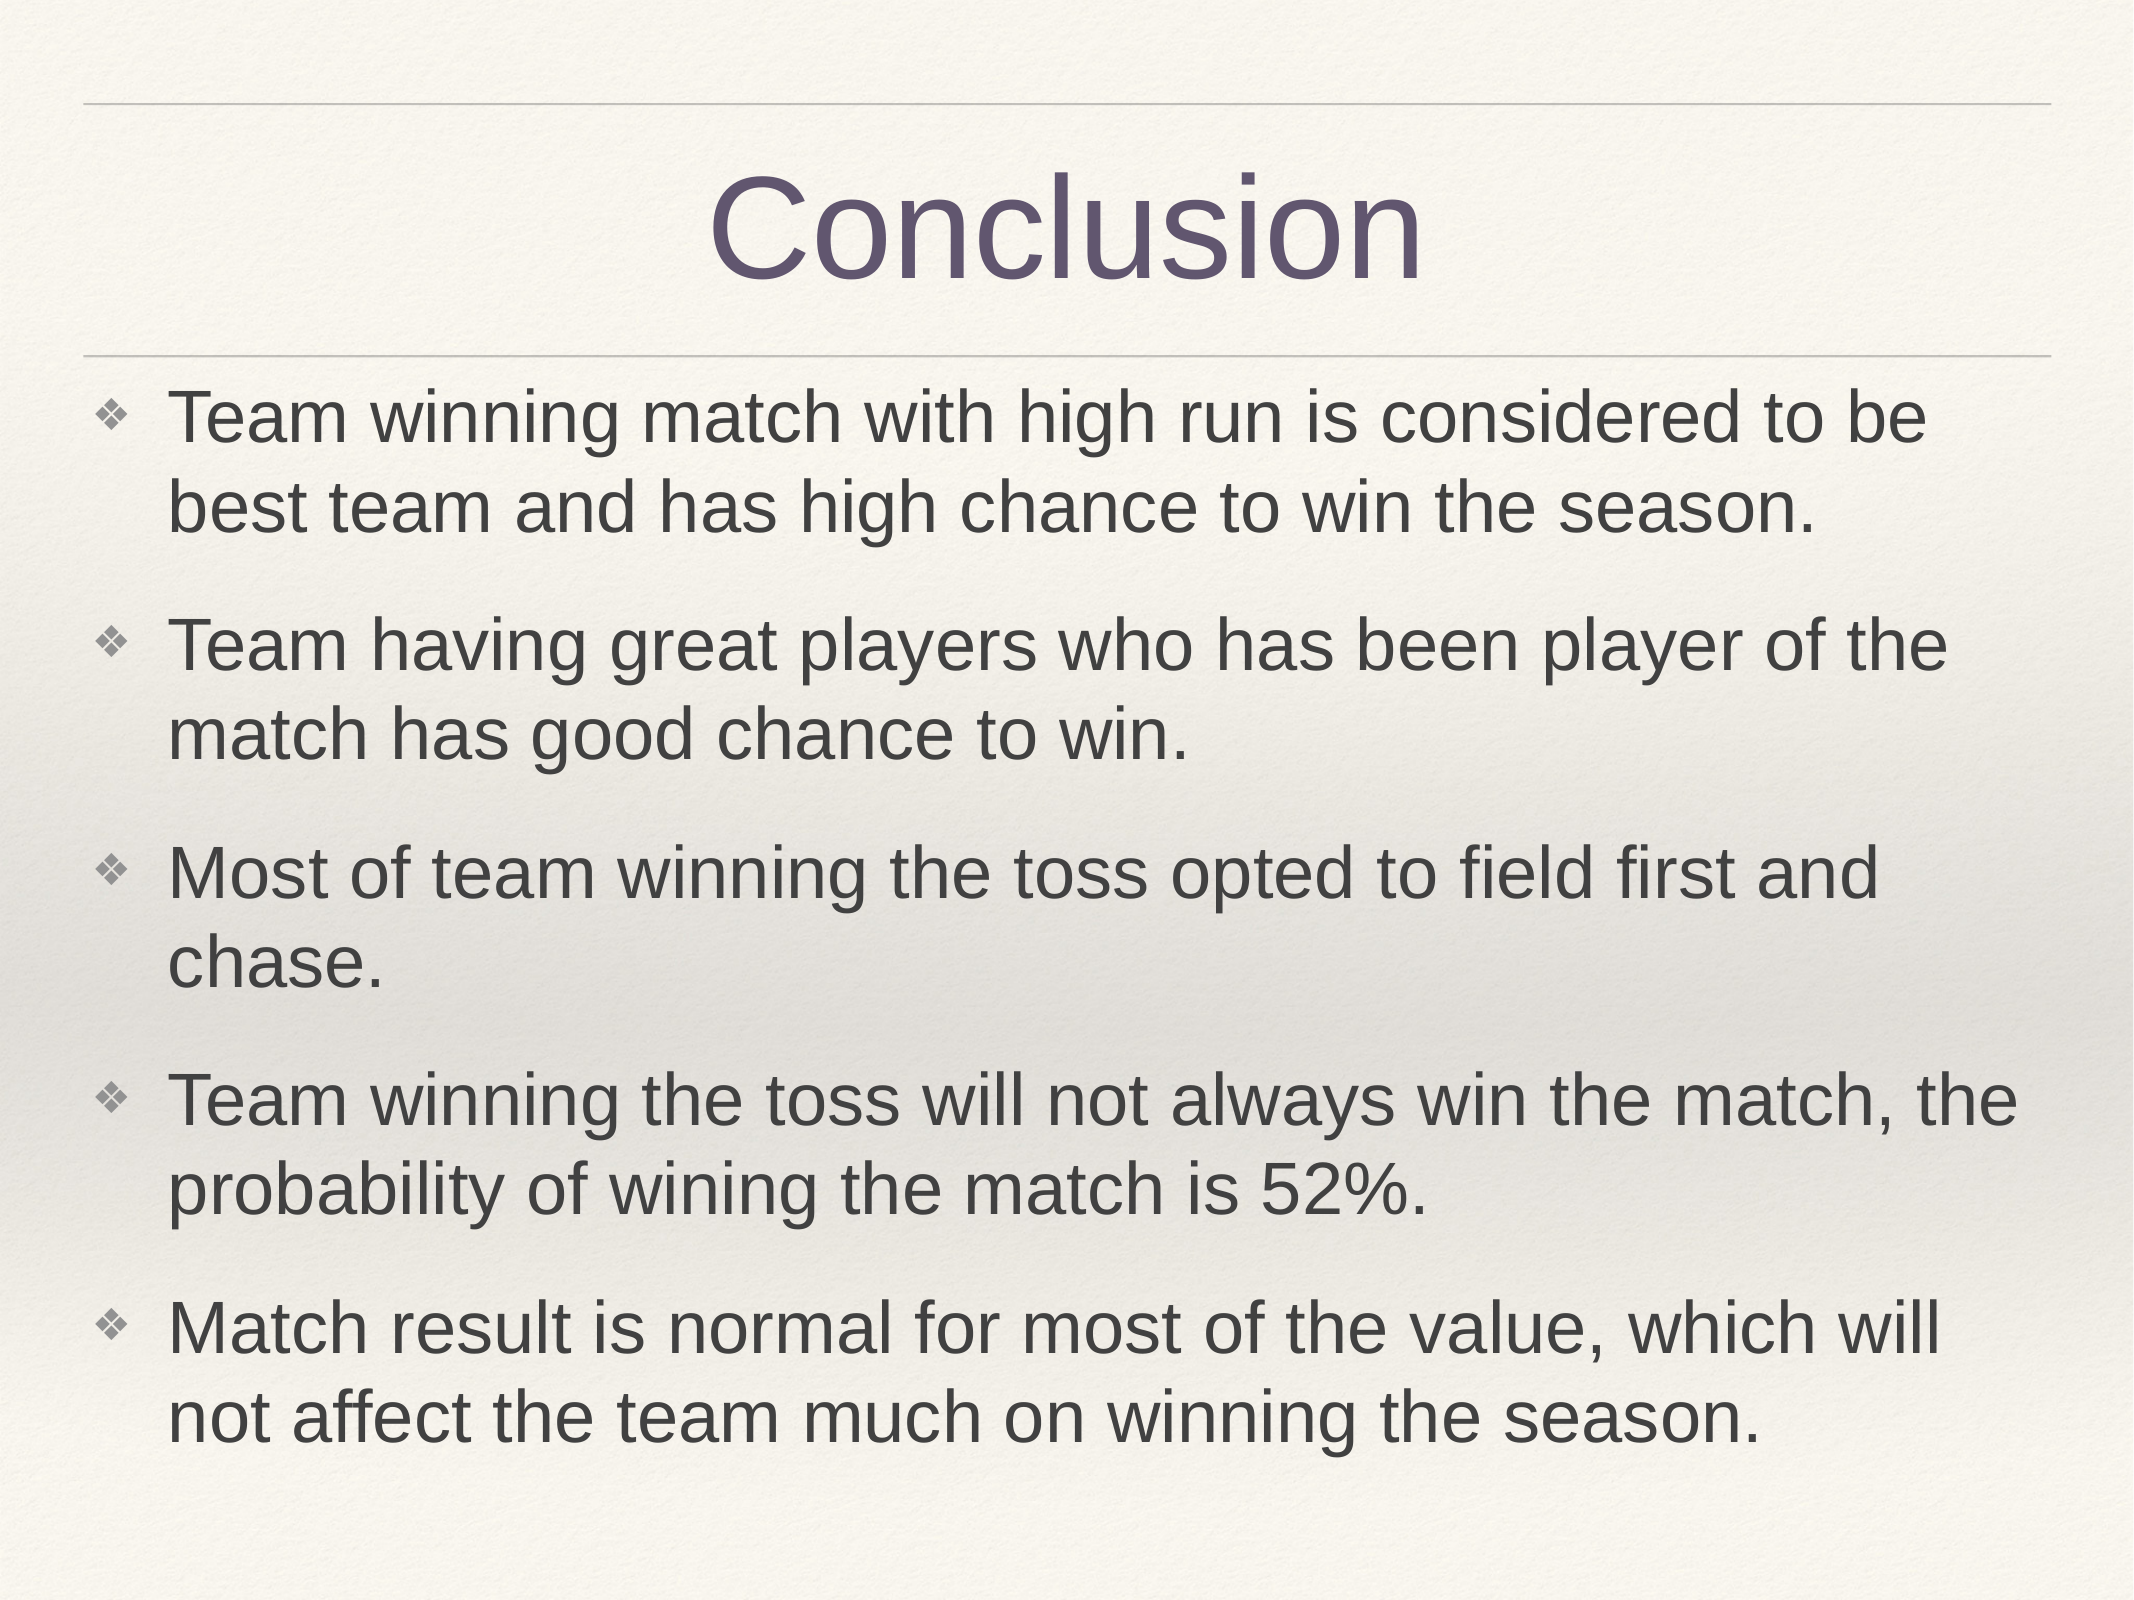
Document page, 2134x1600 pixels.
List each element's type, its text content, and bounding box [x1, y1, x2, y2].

picture [0, 0, 2134, 1600]
list Team winning match with high run is considered to be best team and has high chance to win the season. Team having great players who has been player of the match has good chance to win. Most of team winning the toss opted to field first and chase. Team winning the toss will not always win the match, the probability of wining the match is 52%. Match result is normal for most of the value, which will not affect the team much on winning the season. [82, 356, 2051, 1470]
title Conclusion [82, 130, 2051, 332]
